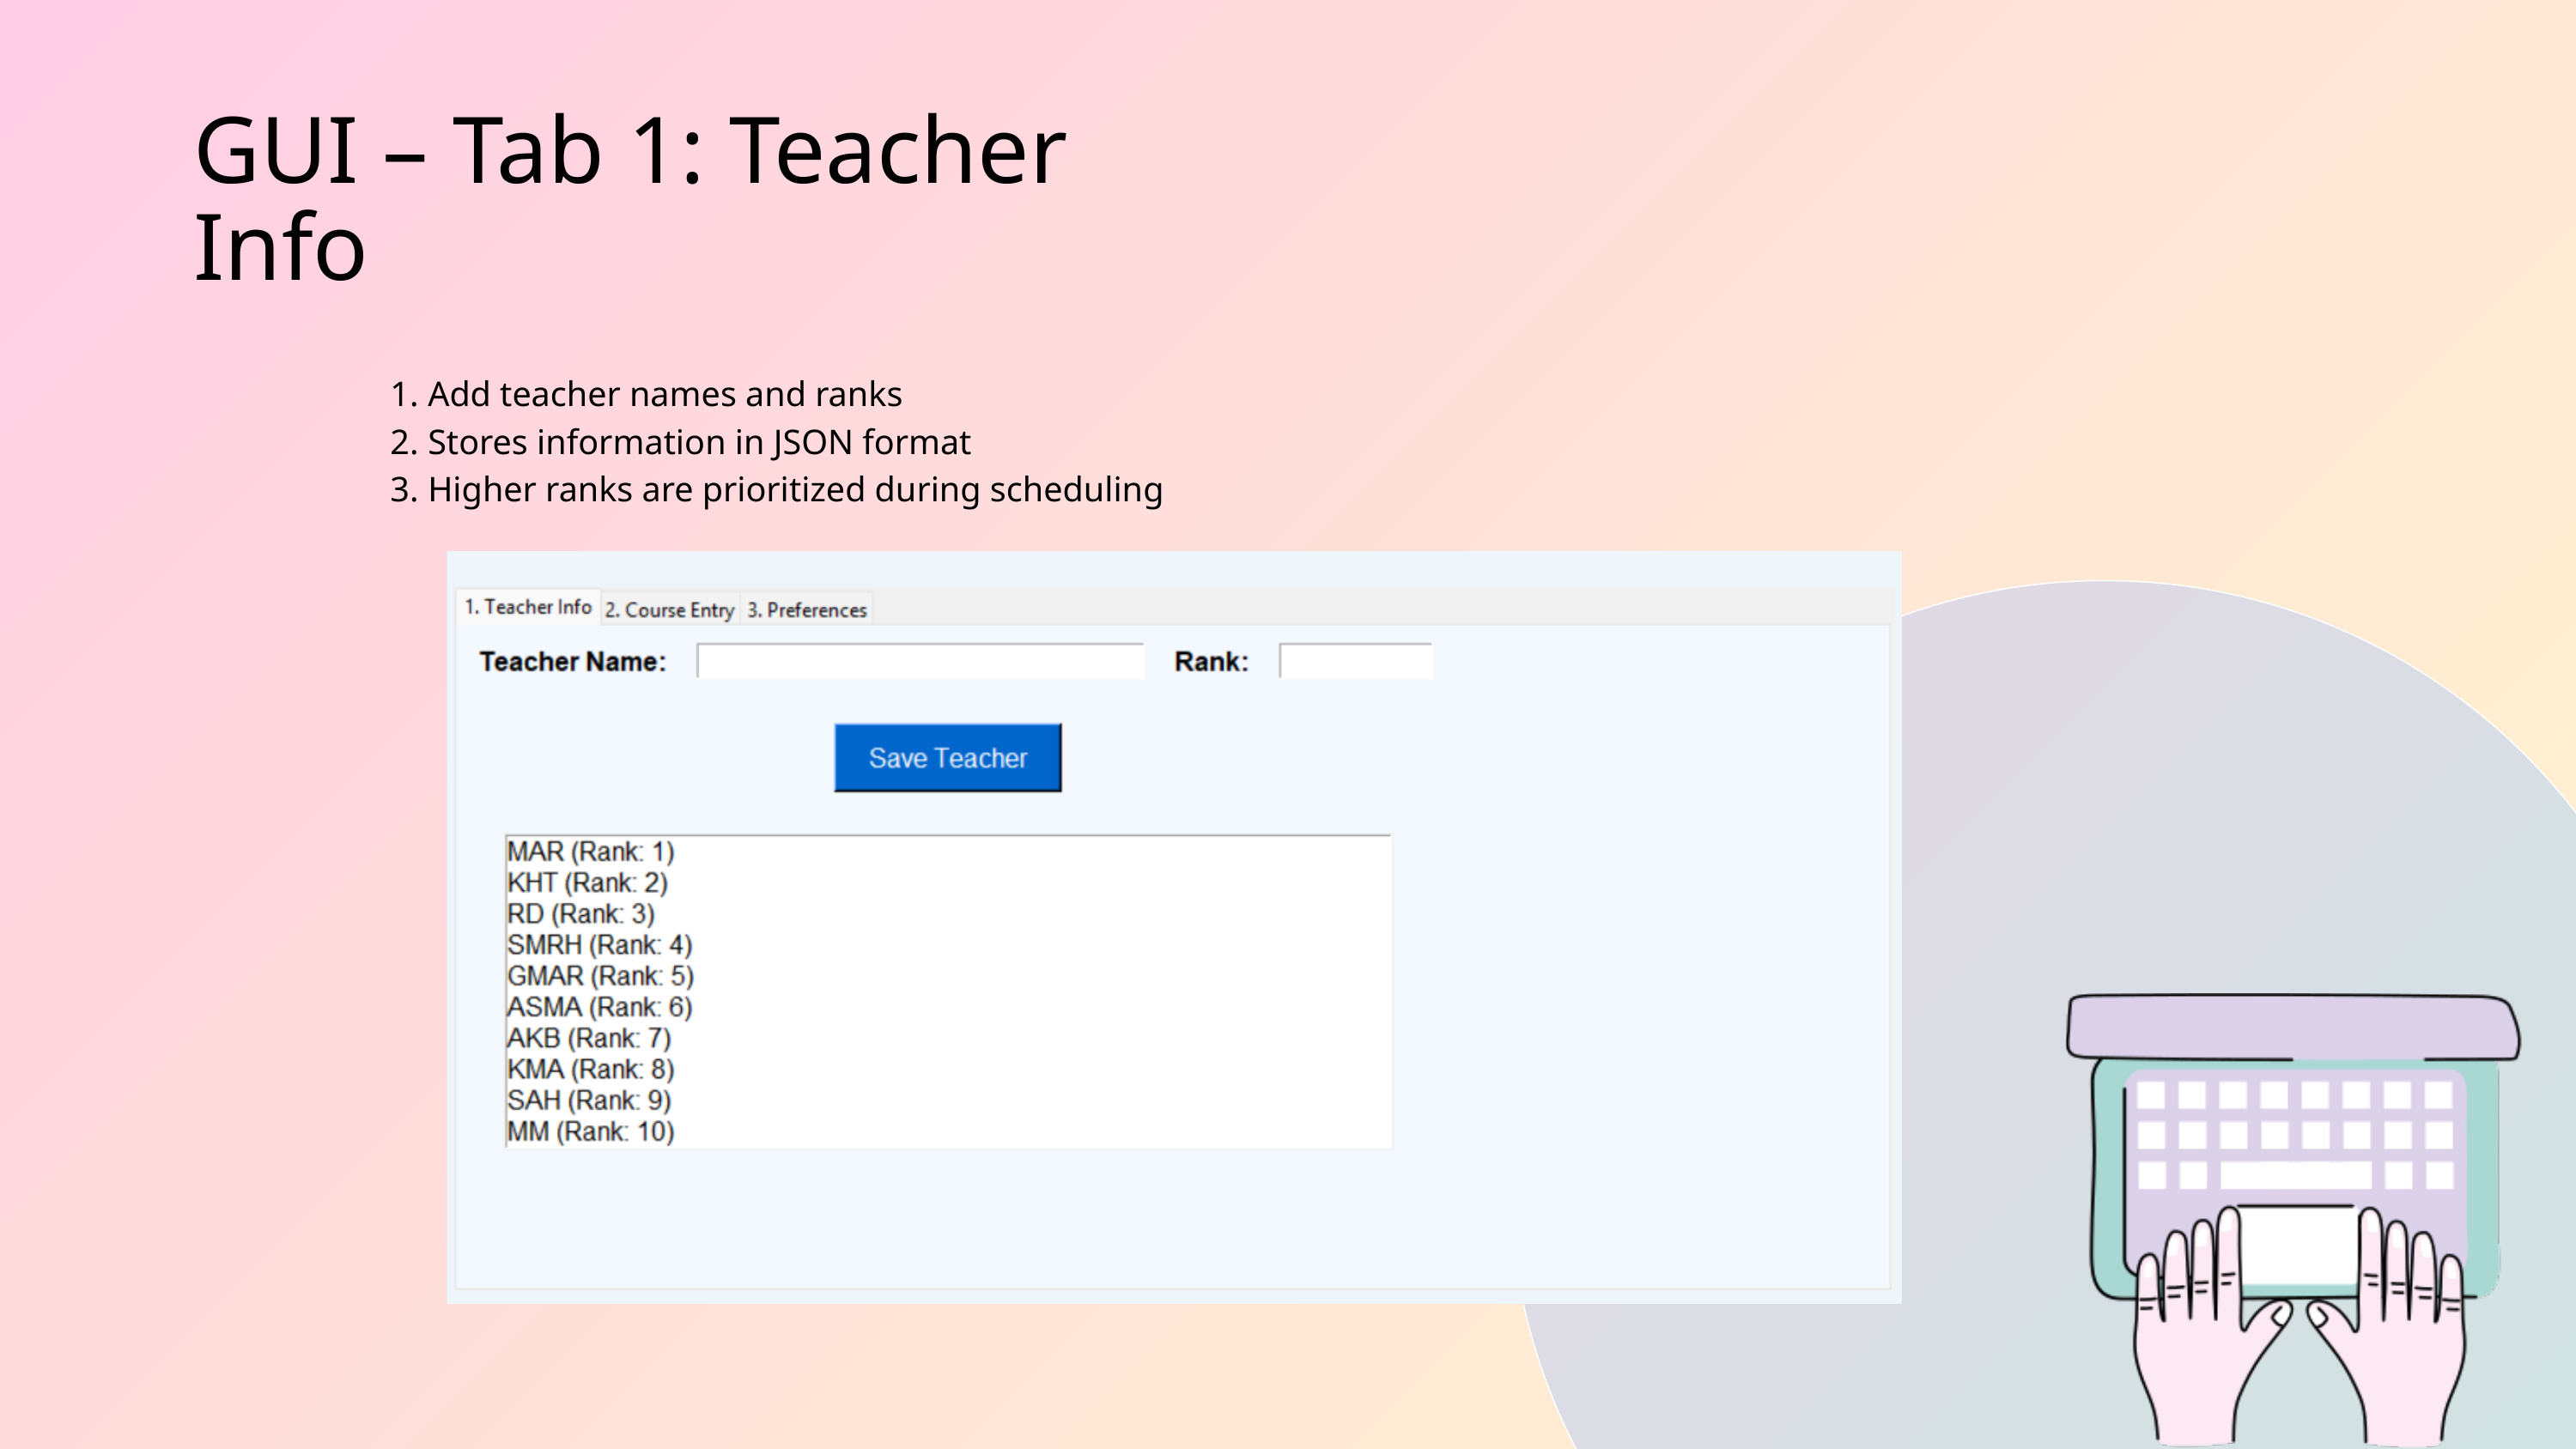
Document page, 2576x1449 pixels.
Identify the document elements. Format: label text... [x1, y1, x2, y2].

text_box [1509, 580, 2576, 1449]
text_box [447, 551, 1902, 1304]
text_box GUI – Tab 1: Teacher Info [193, 106, 1201, 299]
text_box Add teacher names and ranks Stores information in JSON format Higher ranks are prioritized during scheduling [361, 366, 1261, 509]
